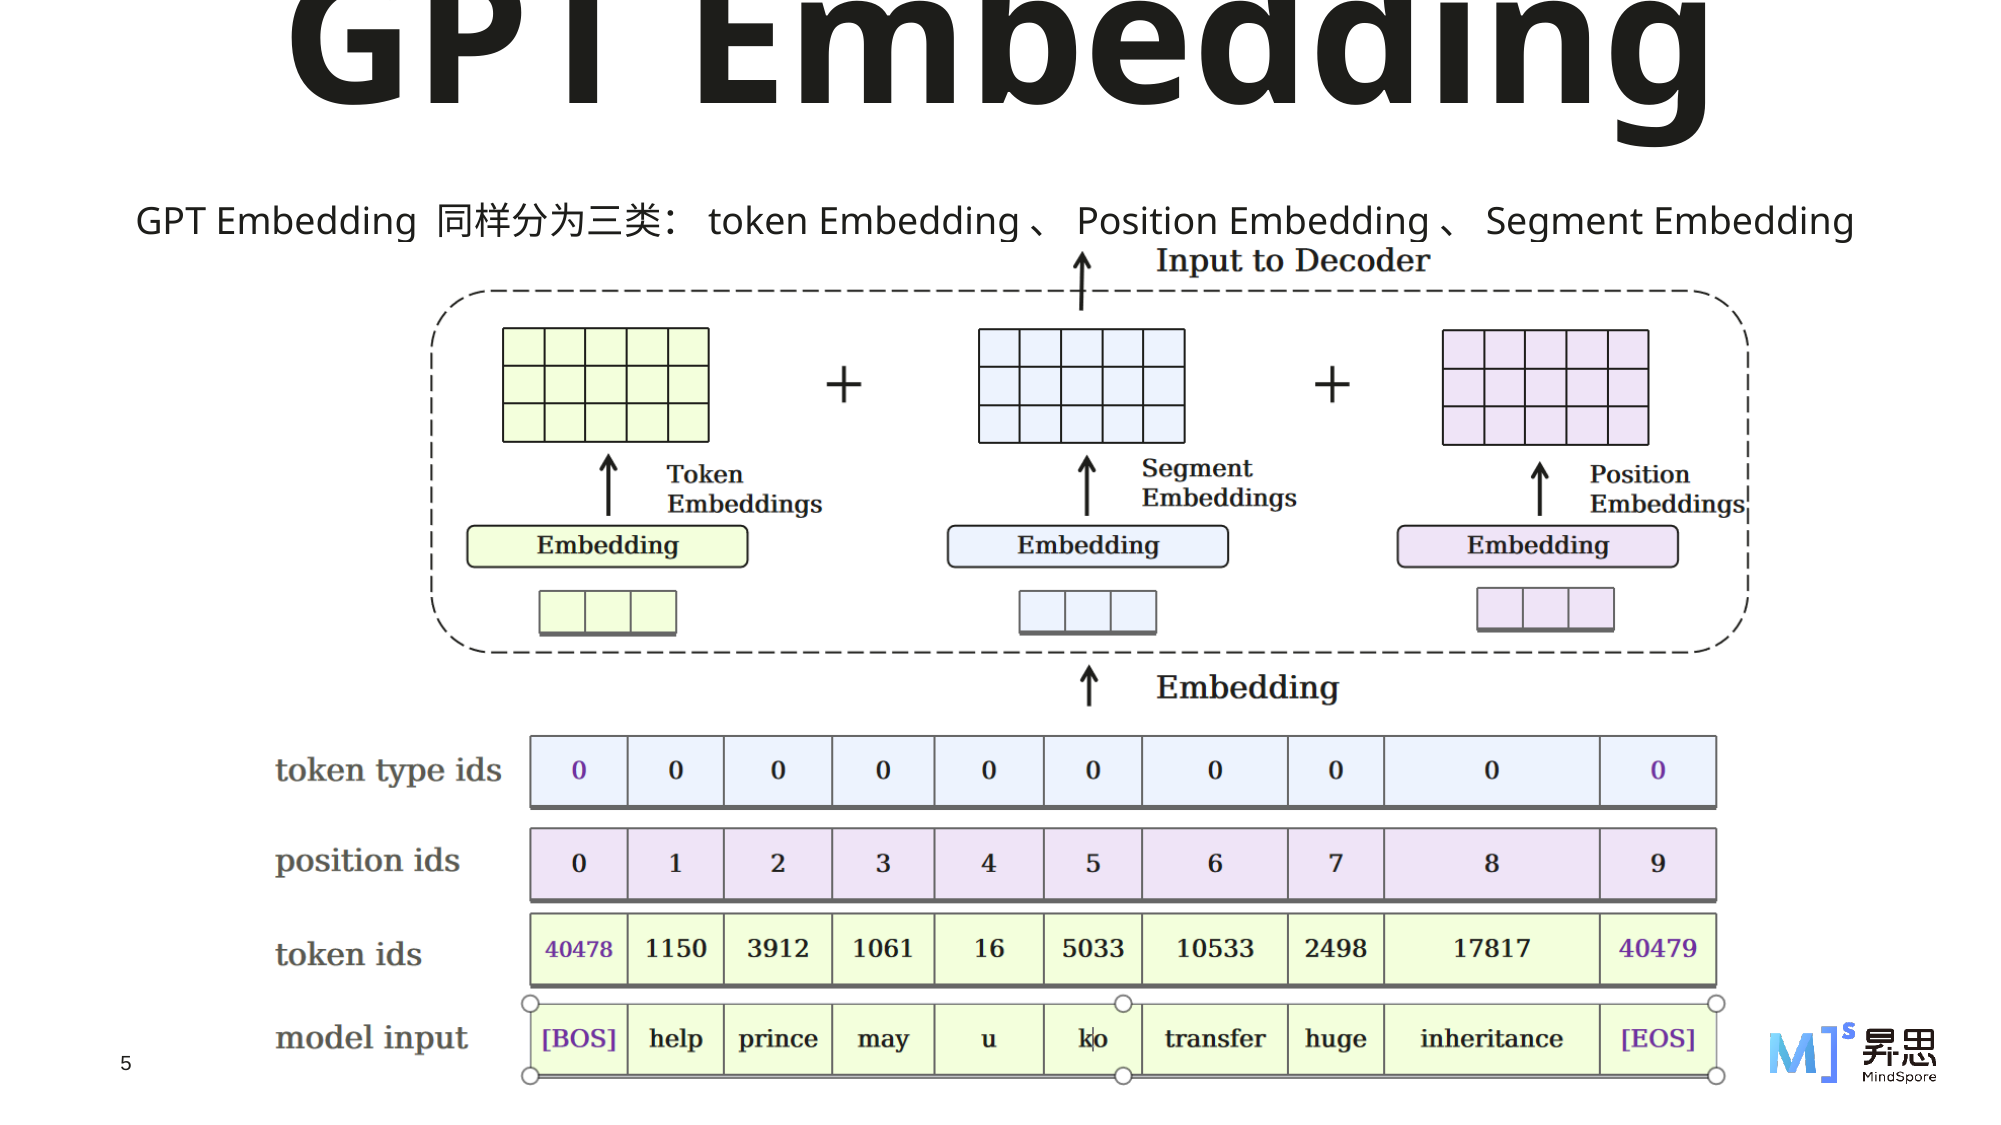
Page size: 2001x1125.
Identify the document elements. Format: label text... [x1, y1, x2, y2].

picture [256, 242, 1942, 1091]
text_box GPT Embedding 同样分为三类：token Embedding、Position Embedding、Segment Embedding [120, 162, 1933, 250]
subtitle GPT Embedding [119, 74, 1883, 141]
